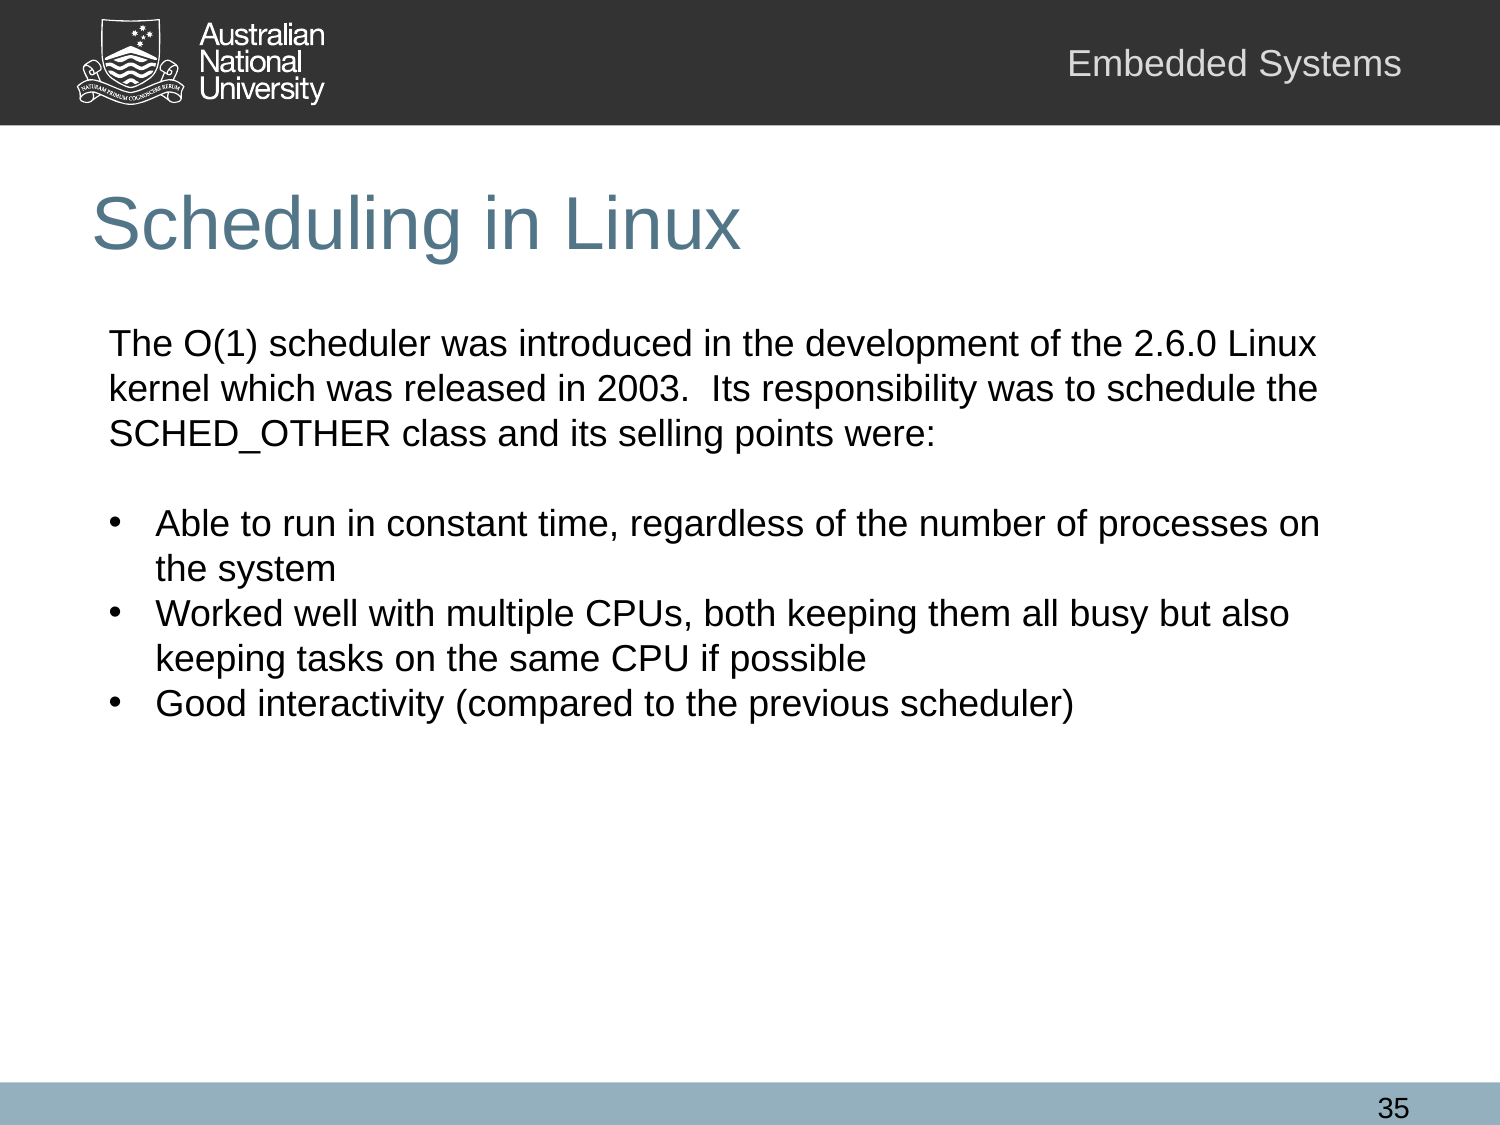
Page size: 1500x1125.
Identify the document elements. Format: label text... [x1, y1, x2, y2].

title Scheduling in Linux [76, 125, 1428, 314]
text_box The O(1) scheduler was introduced in the development of the 2.6.0 Linux kernel which was released in 2003. Its responsibility was to schedule the SCHED_OTHER class and its selling points were: Able to run in constant time, regardless of the number of processes on the system Worked well with multiple CPUs, both keeping them all busy but also keeping tasks on the same CPU if possible Good interactivity (compared to the previous scheduler) [93, 311, 1352, 731]
slide_number 35 [1328, 1082, 1426, 1118]
